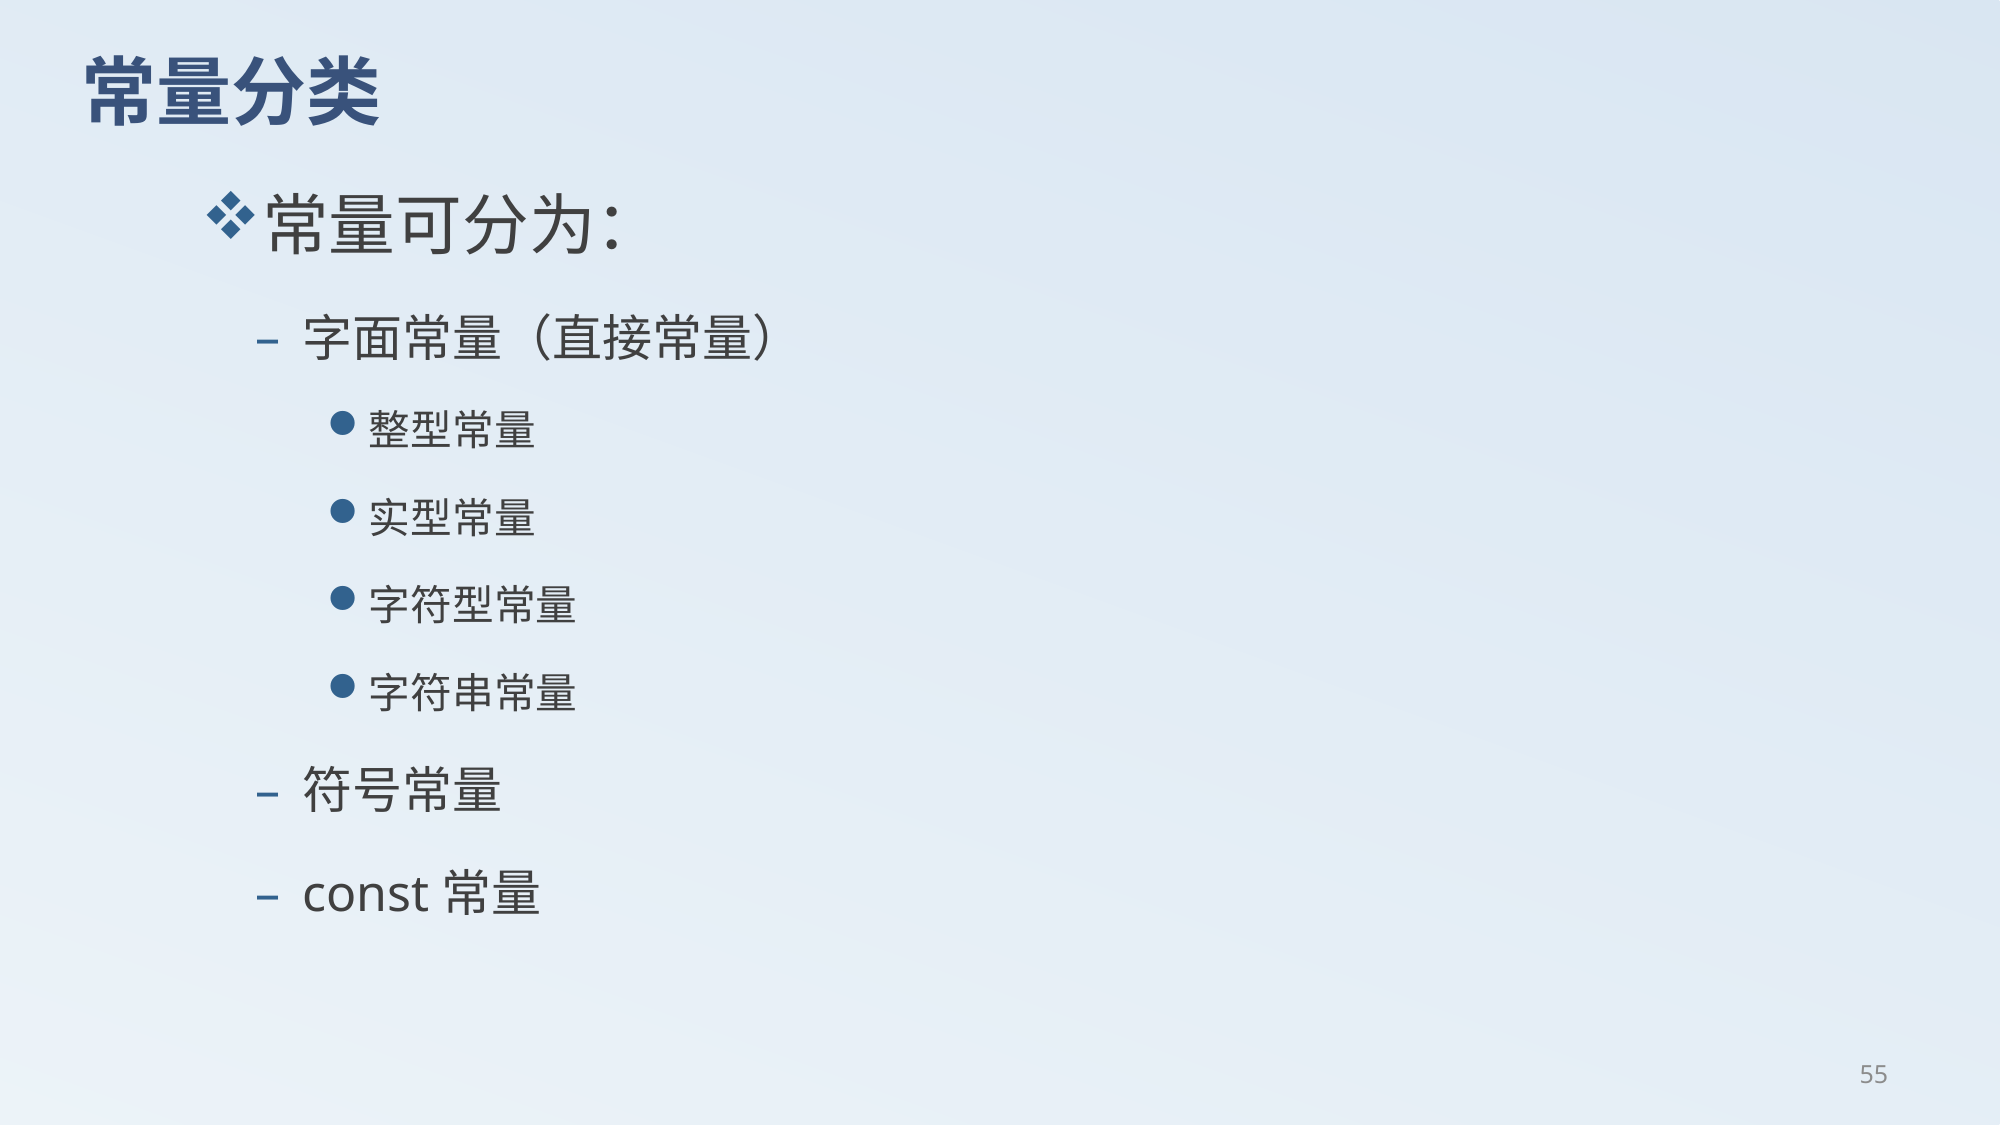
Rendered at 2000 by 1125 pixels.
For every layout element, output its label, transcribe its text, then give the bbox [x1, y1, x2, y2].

text_box 常量可分为： 字面常量（直接常量） 整型常量 实型常量 字符型常量 字符串常量 符号常量 const常量 [186, 184, 1874, 917]
title 常量分类 [66, 54, 1867, 197]
